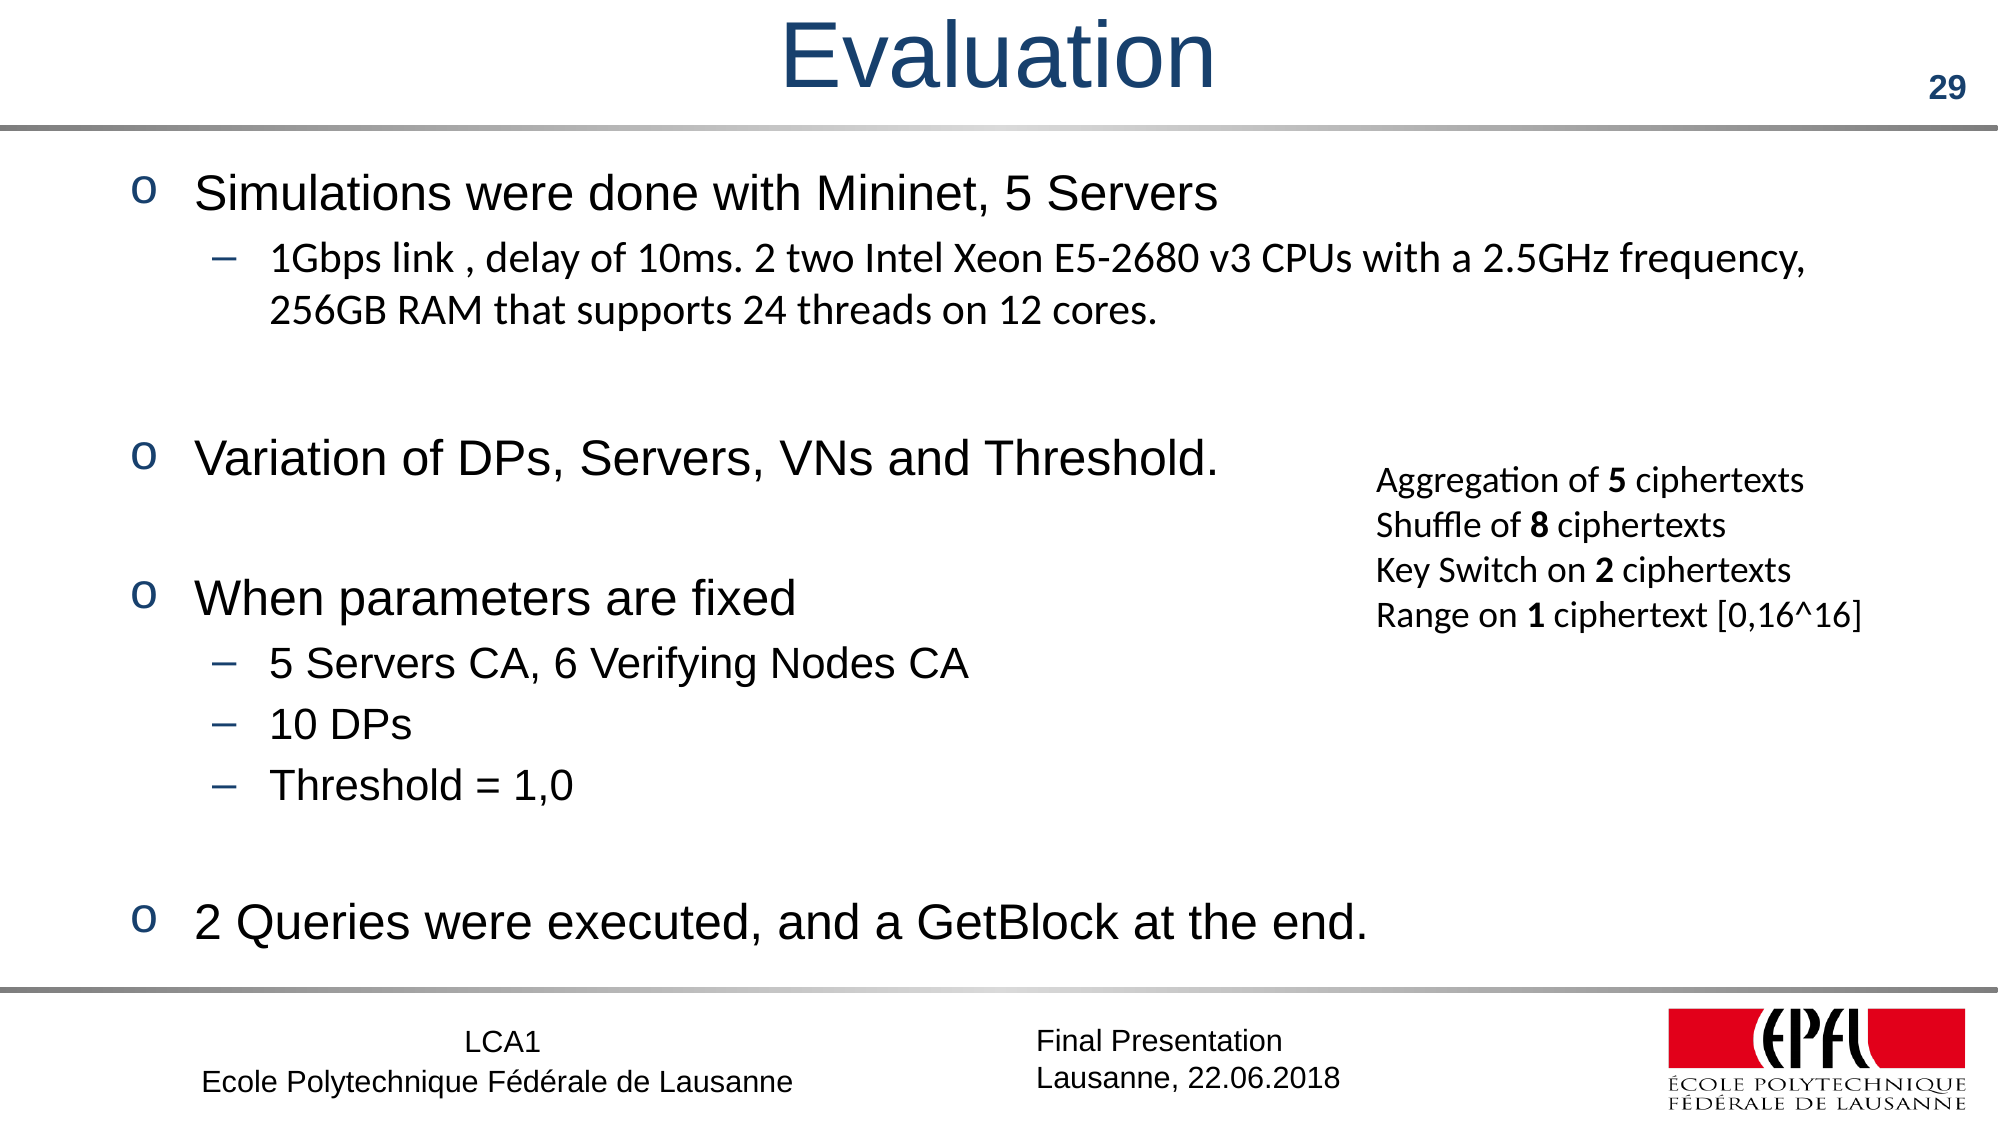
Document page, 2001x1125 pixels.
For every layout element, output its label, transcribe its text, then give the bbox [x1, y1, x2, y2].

title Evaluation [104, 32, 1894, 114]
text_box Aggregation of 5 ciphertexts Shuffle of 8 ciphertexts Key Switch on 2 ciphertexts Range on 1 ciphertext [0,16^16] [1361, 447, 1965, 643]
picture [1660, 1002, 1973, 1115]
list Simulations were done with Mininet, 5 Servers 1Gbps link , delay of 10ms. 2 two Intel Xeon E5-2680 v3 CPUs with a 2.5GHz frequency, 256GB RAM that supports 24 threads on 12 cores. Variation of DPs, Servers, VNs and Threshold. When parameters are fixed 5 Servers CA, 6 Verifying Nodes CA 10 DPs Threshold = 1,0 2 Queries were executed, and a GetBlock at the end. [104, 152, 1894, 966]
